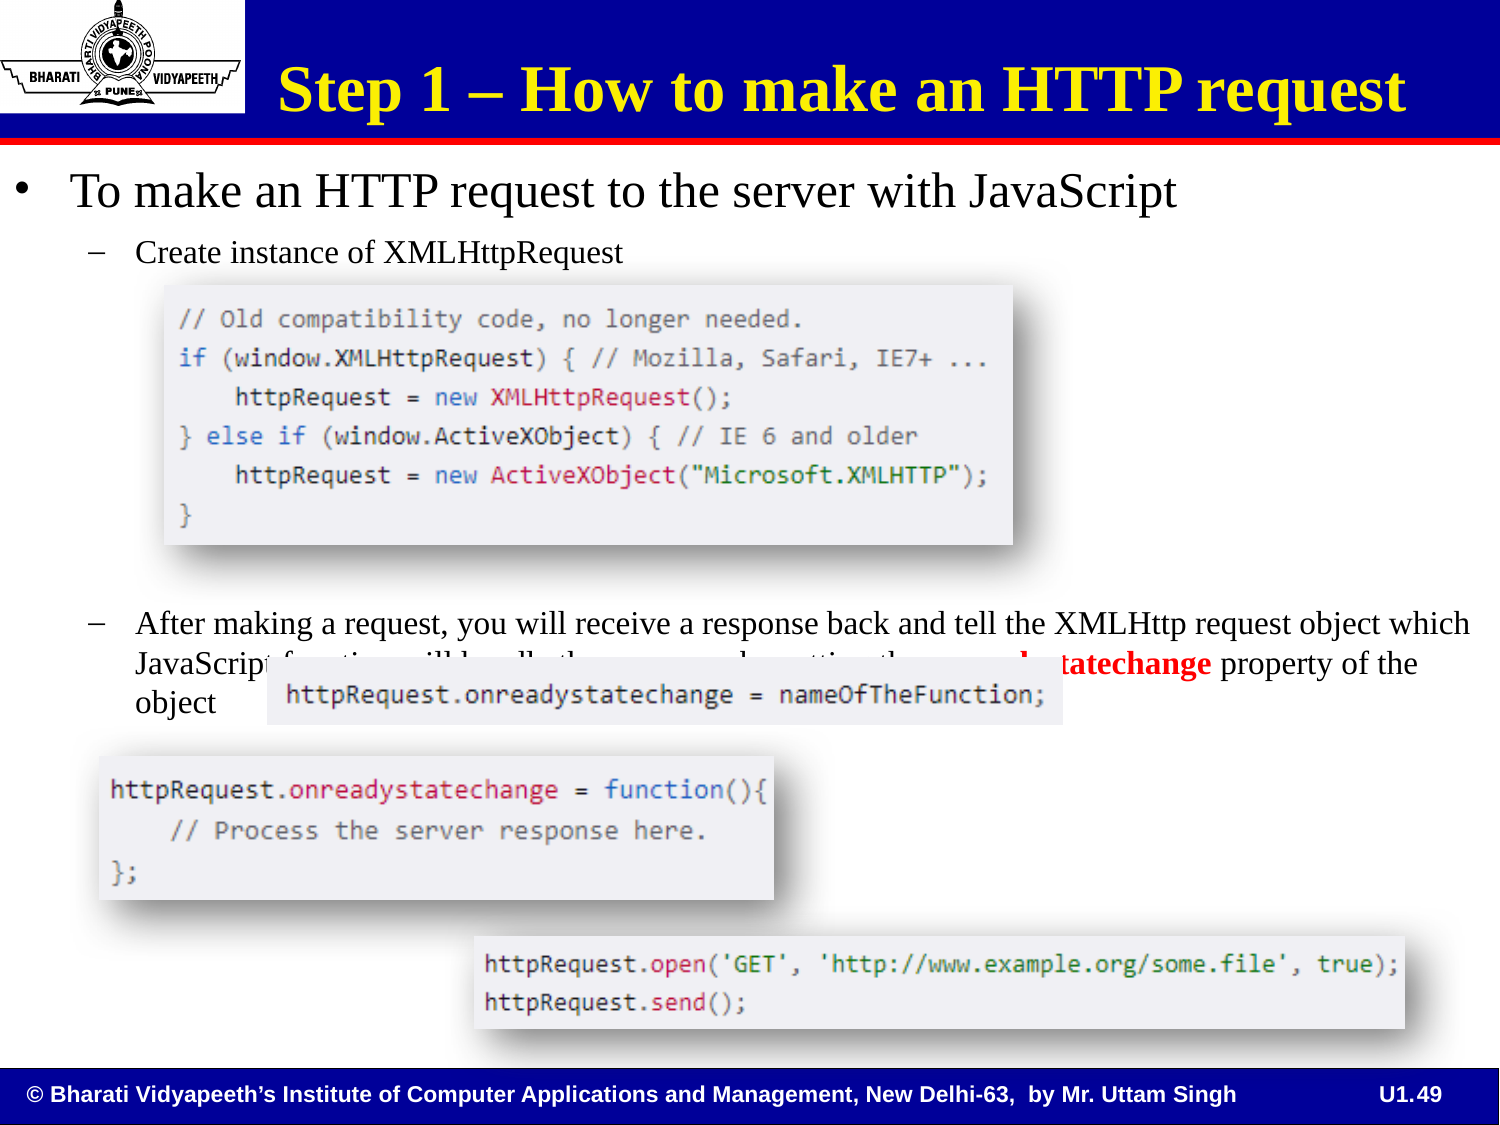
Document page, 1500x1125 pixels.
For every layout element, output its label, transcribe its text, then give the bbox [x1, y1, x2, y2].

picture [163, 285, 1013, 545]
text_box Step 1 – How to make an HTTP request [262, 37, 1500, 149]
picture [0, 0, 241, 106]
list To make an HTTP request to the server with JavaScript Create instance of XMLHttpRequest After making a request, you will receive a response back and tell the XMLHttp request object which JavaScript function will handle the response, by setting the onreadystatechange property of the object [0, 149, 1500, 1076]
picture [99, 756, 774, 901]
picture [267, 656, 1063, 726]
picture [474, 936, 1405, 1029]
